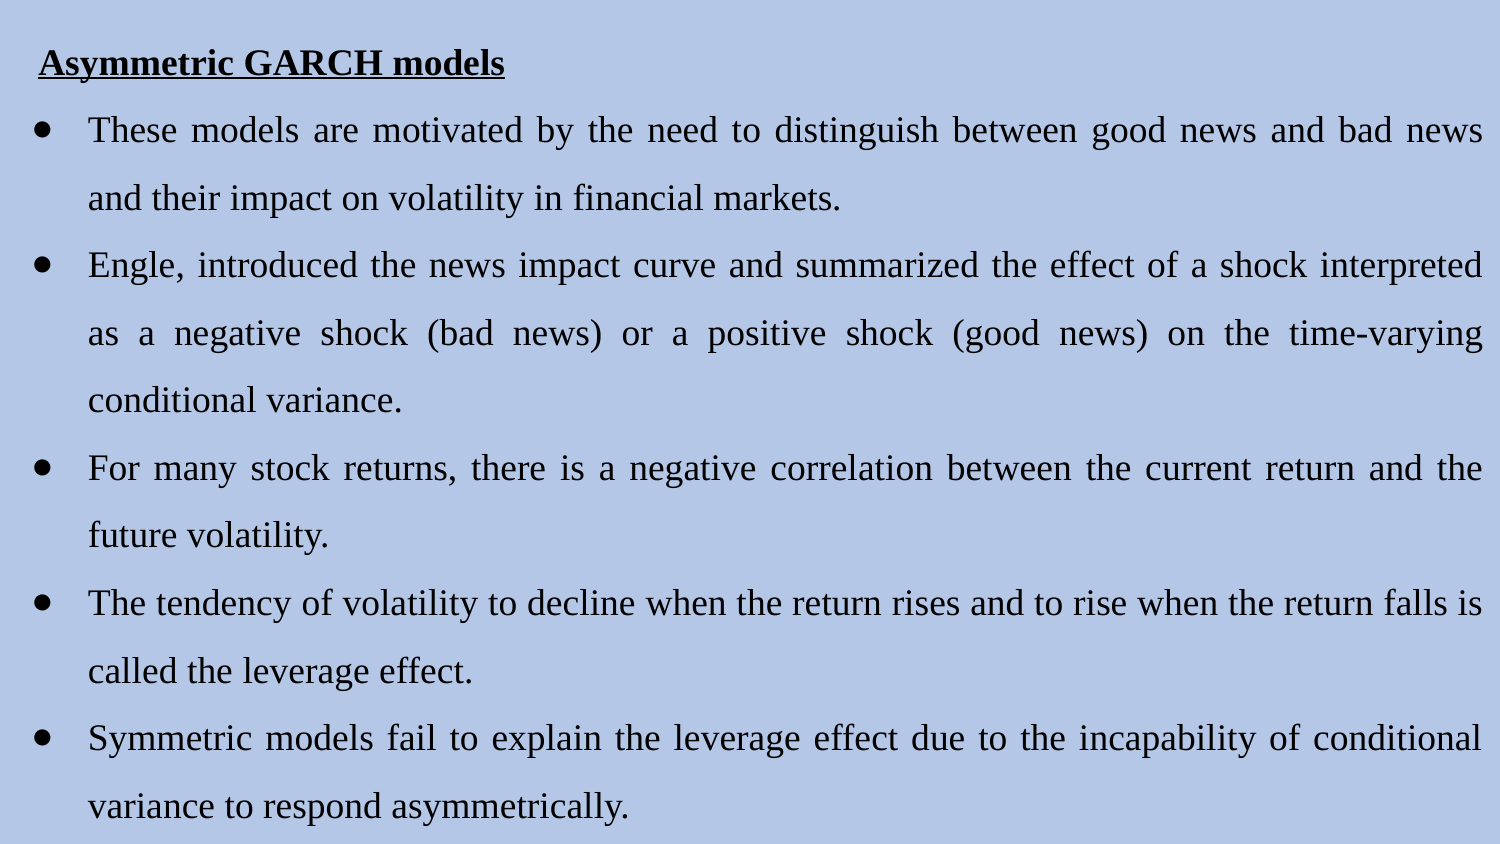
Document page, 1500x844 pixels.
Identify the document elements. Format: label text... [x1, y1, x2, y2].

list Asymmetric GARCH models These models are motivated by the need to distinguish between good news and bad news and their impact on volatility in financial markets. Engle, introduced the news impact curve and summarized the effect of a shock interpreted as a negative shock (bad news) or a positive shock (good news) on the time-varying conditional variance. For many stock returns, there is a negative correlation between the current return and the future volatility. The tendency of volatility to decline when the return rises and to rise when the return falls is called the leverage effect. Symmetric models fail to explain the leverage effect due to the incapability of conditional variance to respond asymmetrically. [0, 0, 1500, 844]
